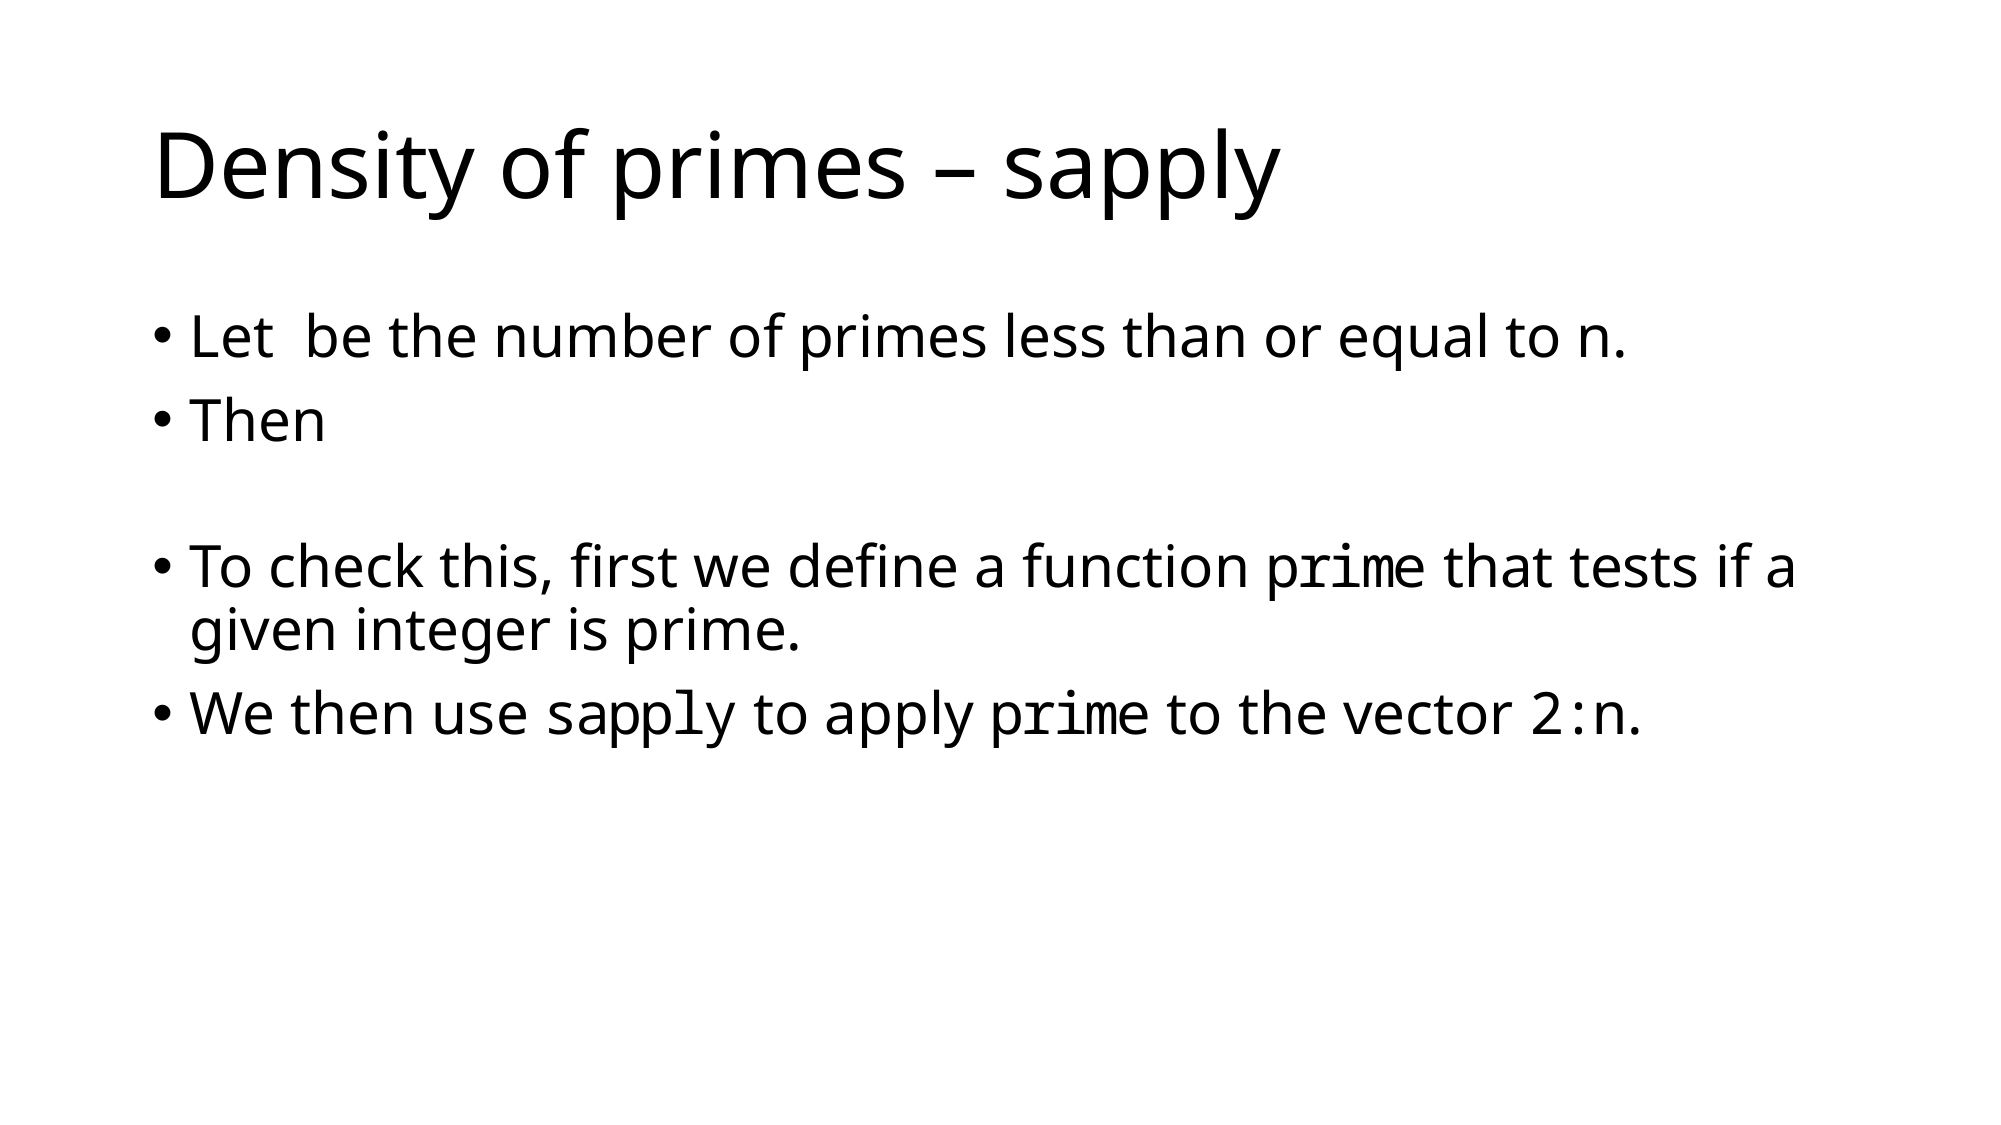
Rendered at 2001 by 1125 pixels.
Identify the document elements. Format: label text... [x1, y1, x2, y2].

title Density of primes – sapply [137, 59, 1863, 278]
